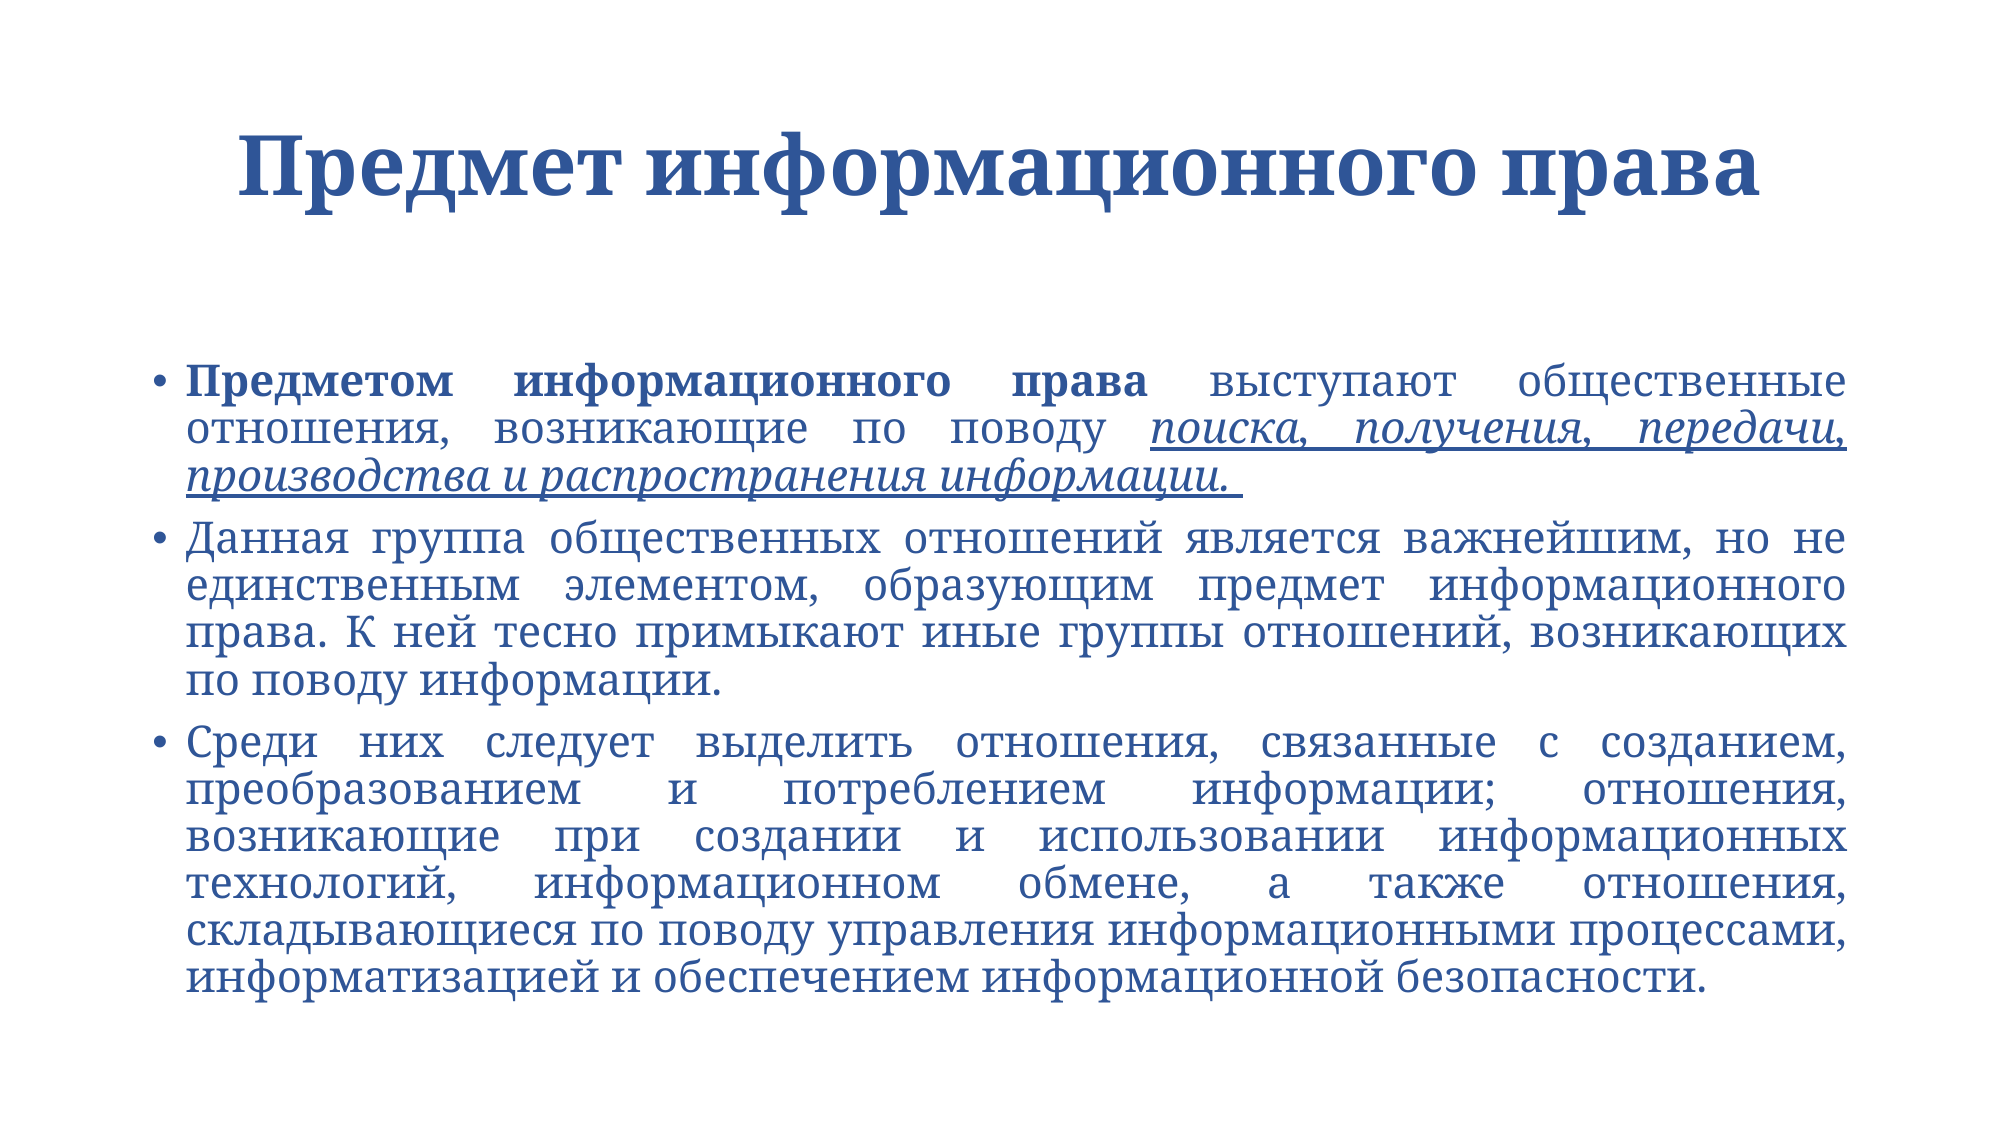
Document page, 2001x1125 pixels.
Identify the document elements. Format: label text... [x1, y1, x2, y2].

title Предмет информационного права [137, 59, 1863, 278]
list Предметом информационного права выступают общественные отношения, возникающие по поводу поиска, получения, передачи, производства и распространения информации. Данная группа общественных отношений является важнейшим, но не единственным элементом, образующим предмет информационного права. К ней тесно примыкают иные группы отношений, возникающих по поводу информации. Среди них следует выделить отношения, связанные с созданием, преобразованием и потреблением информации; отношения, возникающие при создании и использовании информационных технологий, информационном обмене, а также отношения, складывающиеся по поводу управления информационными процессами, информатизацией и обеспечением информационной безопасности. [137, 351, 1863, 1066]
